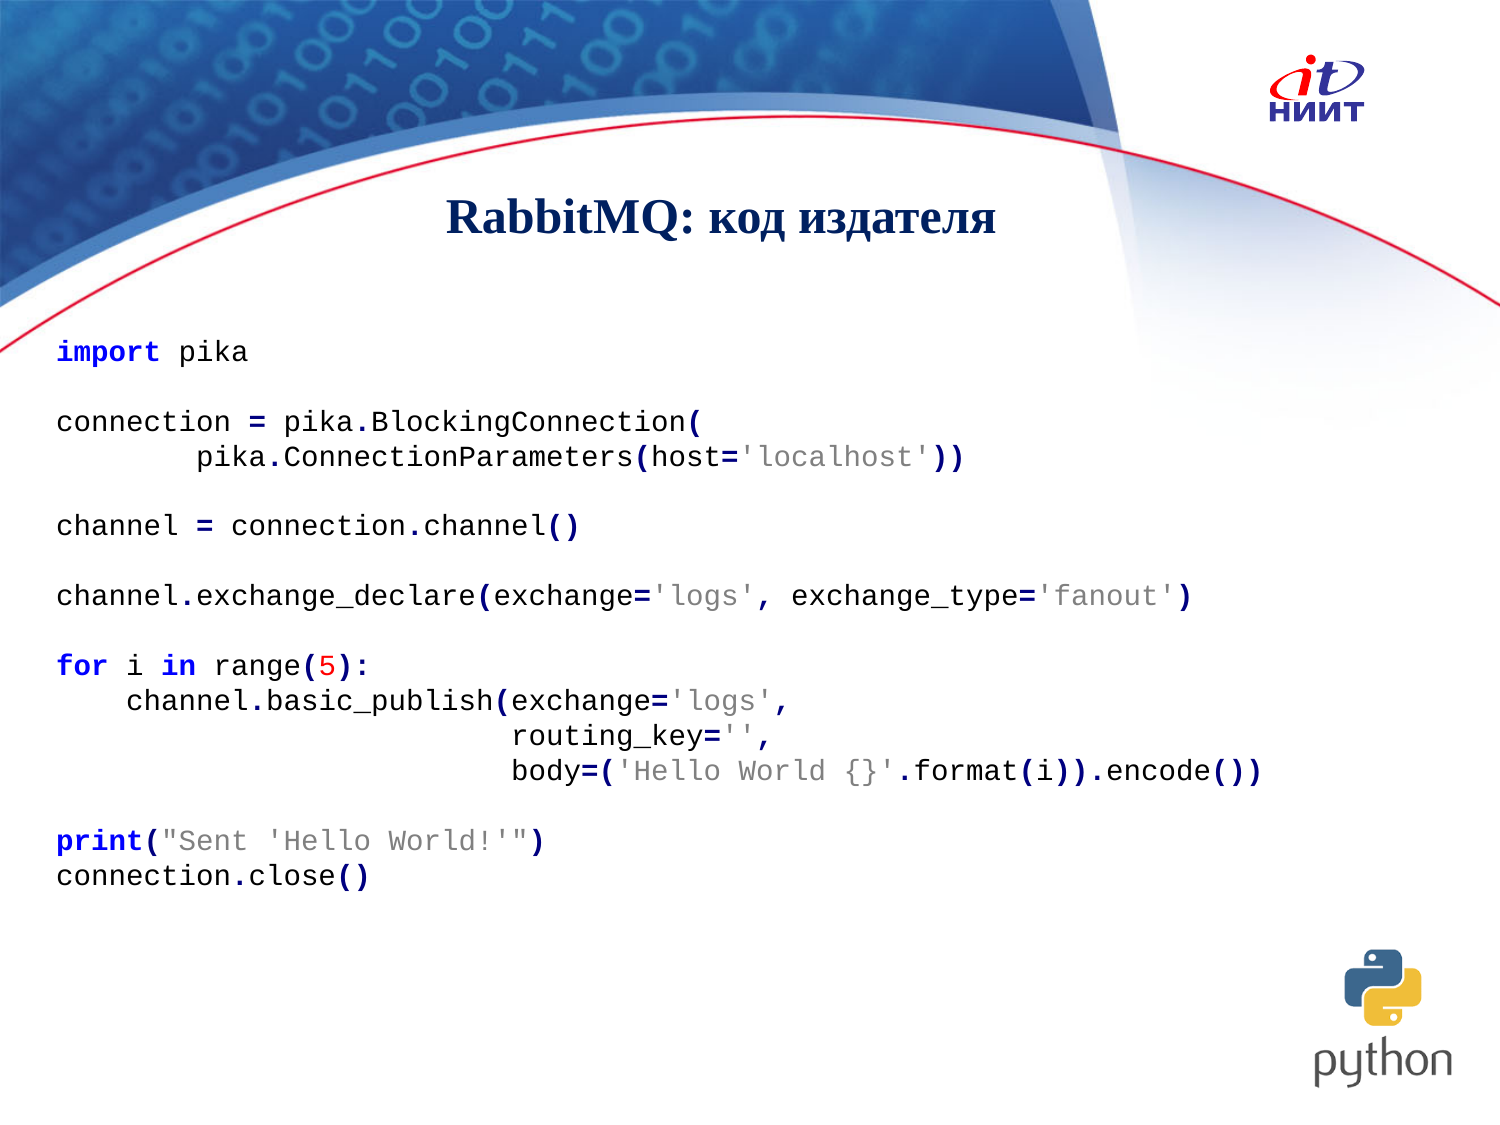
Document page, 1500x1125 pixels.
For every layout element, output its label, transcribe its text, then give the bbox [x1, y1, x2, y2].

picture [0, 0, 1500, 1125]
text_box import pika connection = pika.BlockingConnection( pika.ConnectionParameters(host='localhost')) channel = connection.channel() channel.exchange_declare(exchange='logs', exchange_type='fanout') for i in range(5): channel.basic_publish(exchange='logs', routing_key='', body=('Hello World {}'.format(i)).encode()) print("Sent 'Hello World!'") connection.close() [41, 324, 1412, 899]
title RabbitMQ: код издателя [277, 172, 1165, 255]
